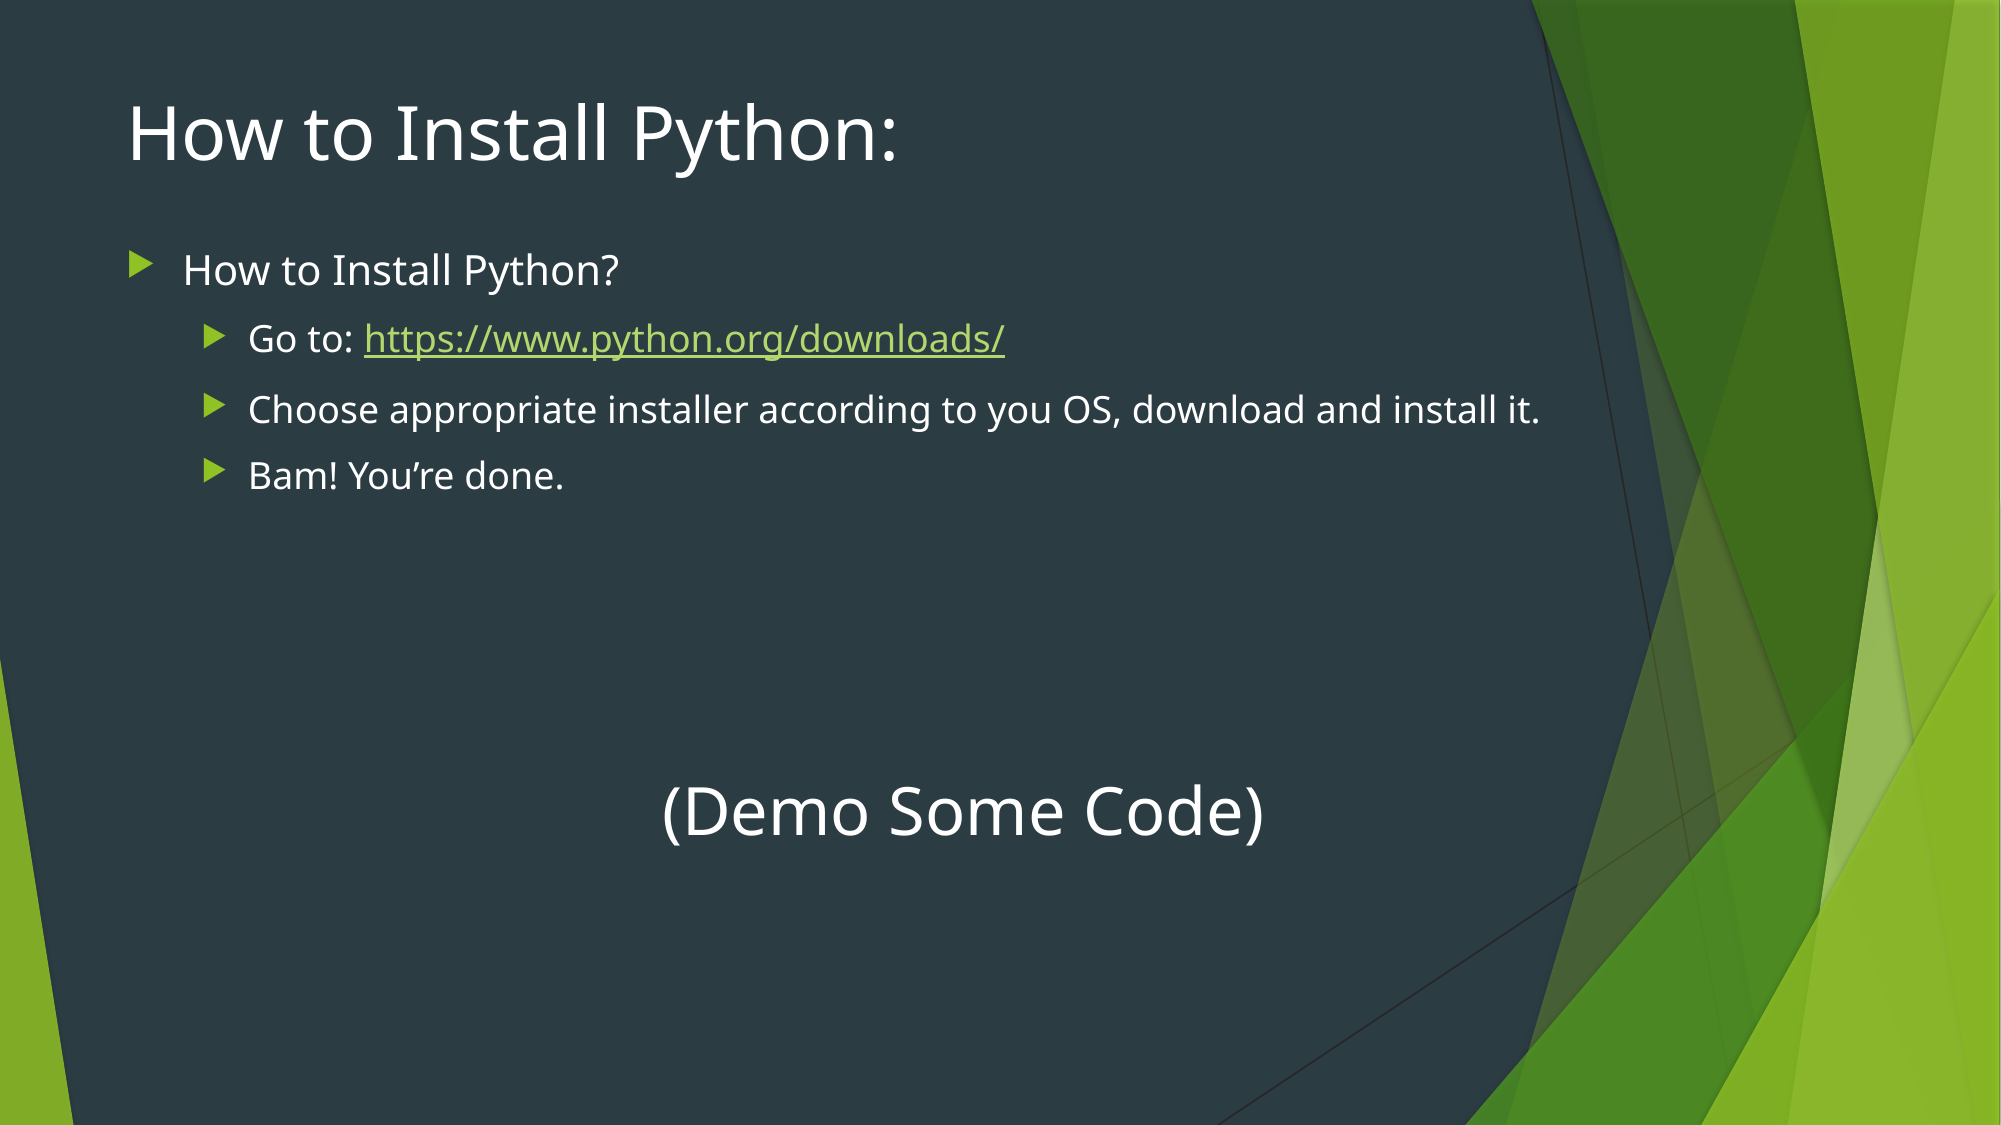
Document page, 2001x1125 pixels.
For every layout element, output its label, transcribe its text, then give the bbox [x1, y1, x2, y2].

list How to Install Python: How to Install Python? Go to: https://www.python.org/downloads/ Choose appropriate installer according to you OS, download and install it. Bam! You’re done. (Demo Some Code) [111, 78, 1817, 992]
